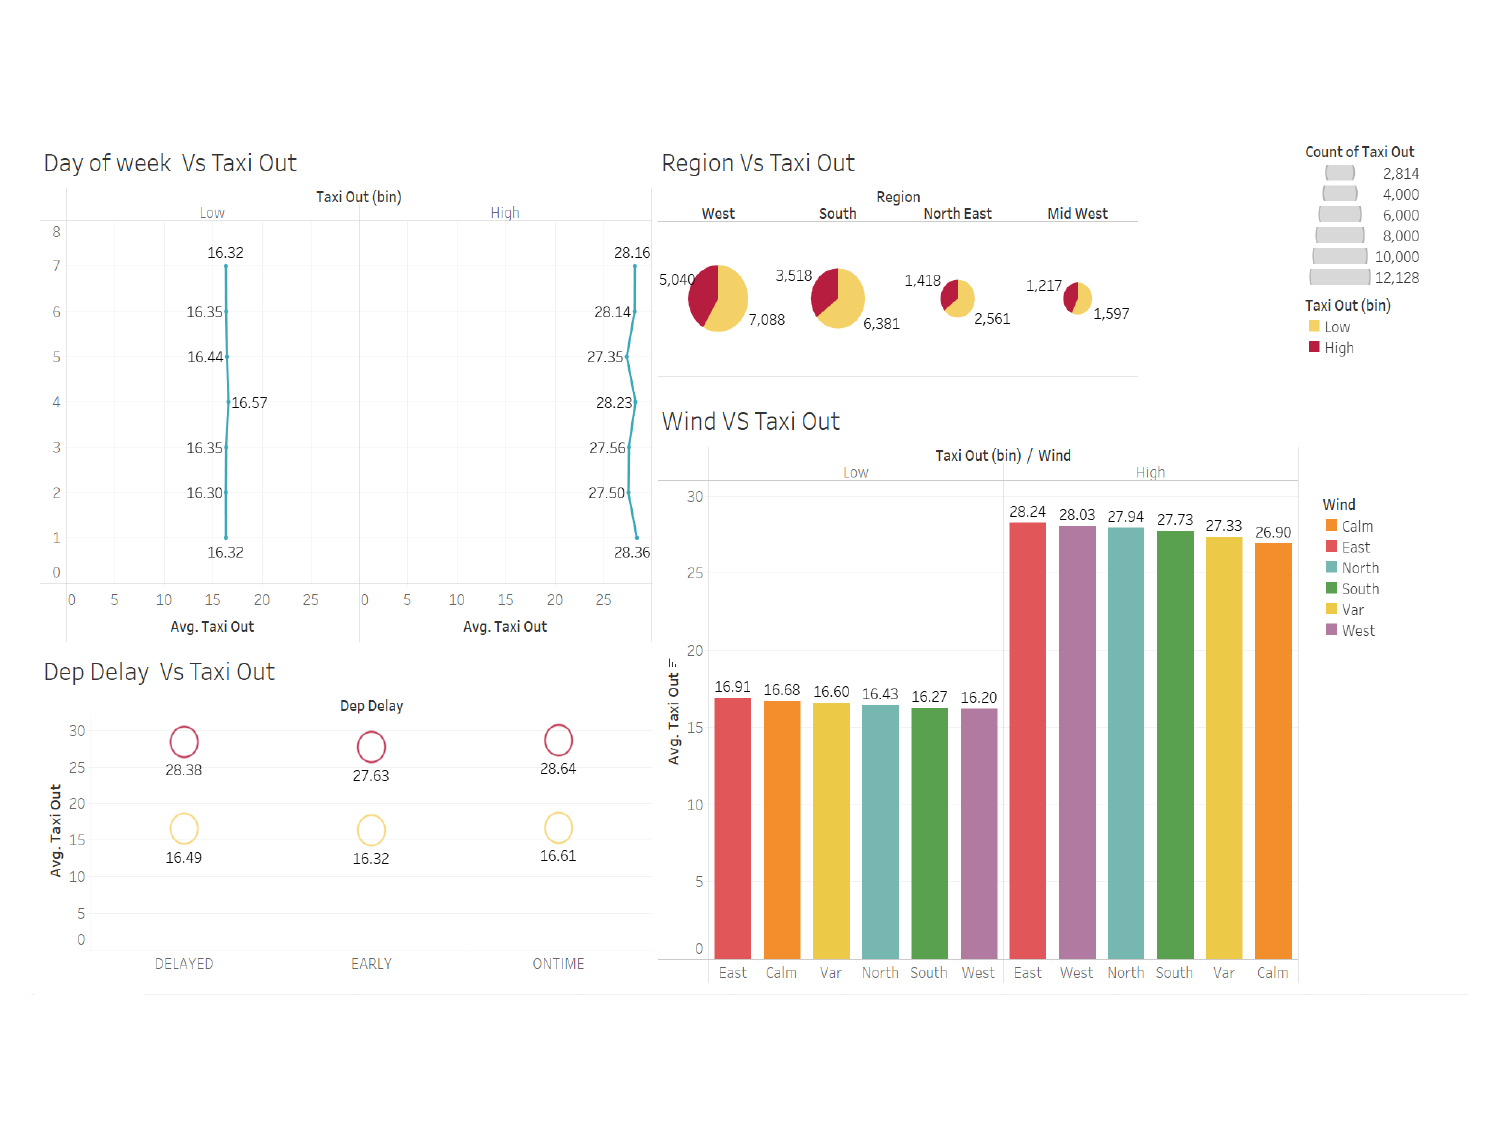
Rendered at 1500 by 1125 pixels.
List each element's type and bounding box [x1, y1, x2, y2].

picture [30, 130, 1469, 995]
